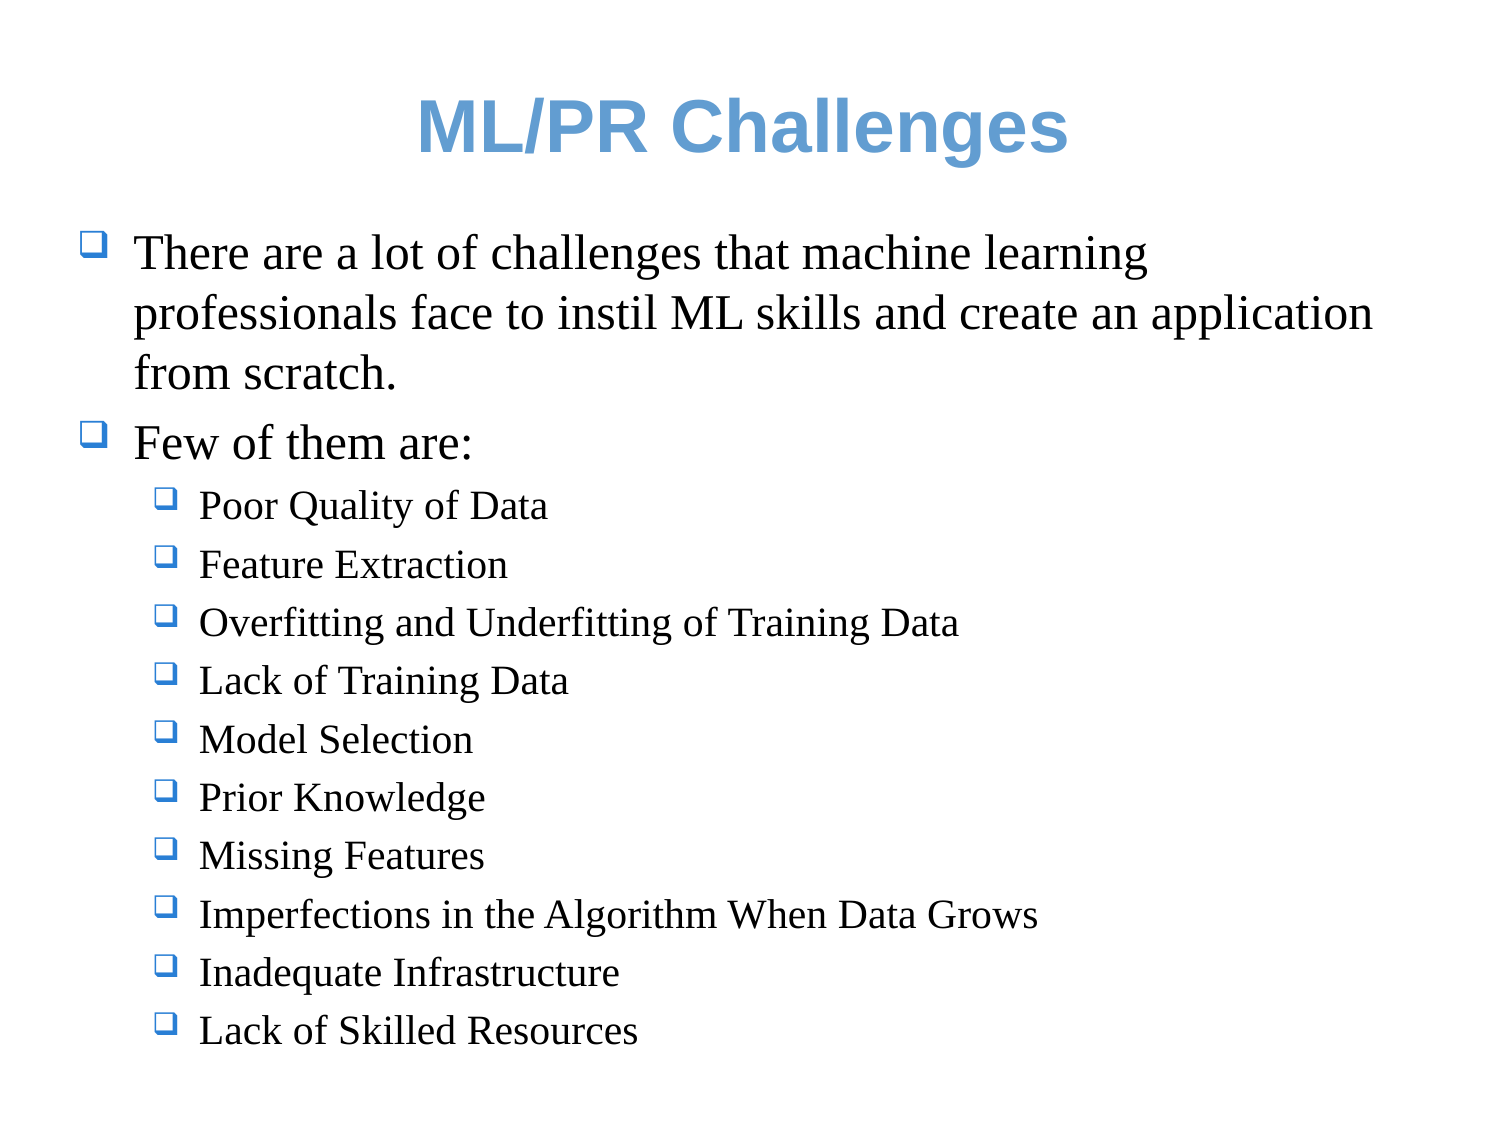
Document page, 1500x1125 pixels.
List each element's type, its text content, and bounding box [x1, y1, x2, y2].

list There are a lot of challenges that machine learning professionals face to instil ML skills and create an application from scratch. Few of them are: Poor Quality of Data Feature Extraction Overfitting and Underfitting of Training Data Lack of Training Data Model Selection Prior Knowledge Missing Features Imperfections in the Algorithm When Data Grows Inadequate Infrastructure Lack of Skilled Resources [62, 212, 1425, 1002]
title ML/PR Challenges [62, 37, 1425, 175]
